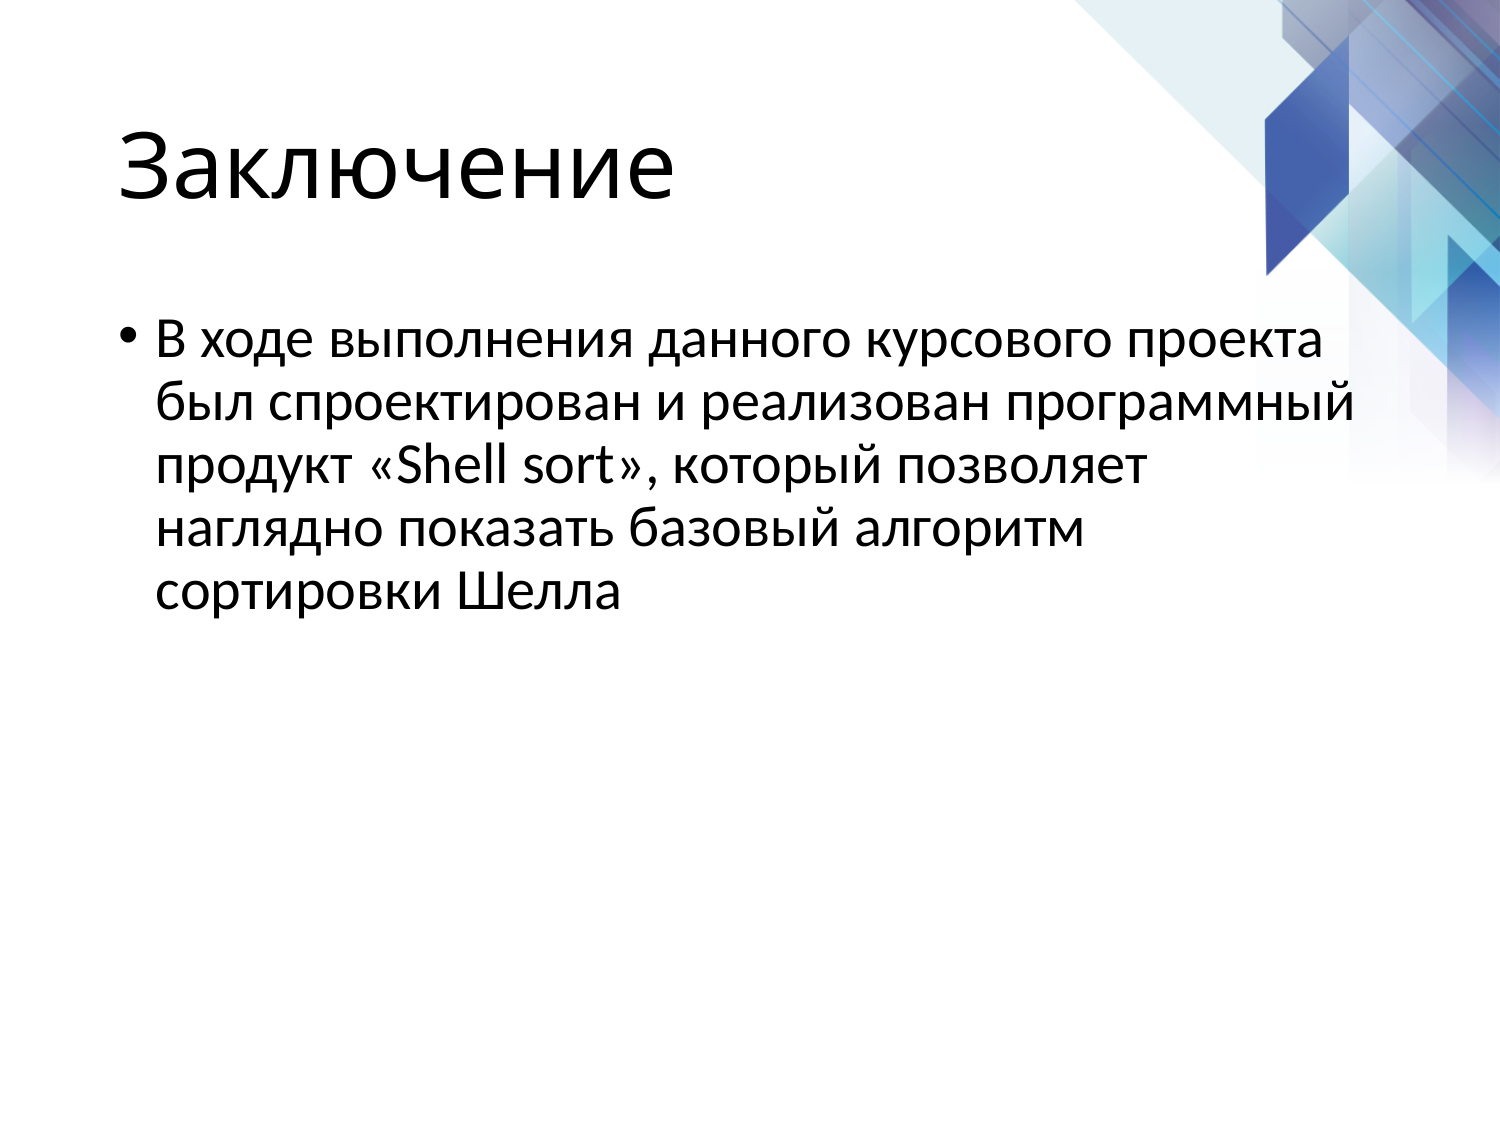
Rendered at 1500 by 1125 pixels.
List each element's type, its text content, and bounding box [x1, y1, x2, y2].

title Заключение [103, 59, 1397, 278]
picture [755, 0, 1500, 299]
list В ходе выполнения данного курсового проекта был спроектирован и реализован программный продукт «Shell sort», который позволяет наглядно показать базовый алгоритм сортировки Шелла [103, 299, 1397, 1014]
title Отладка программы [1397, 302, 1500, 313]
